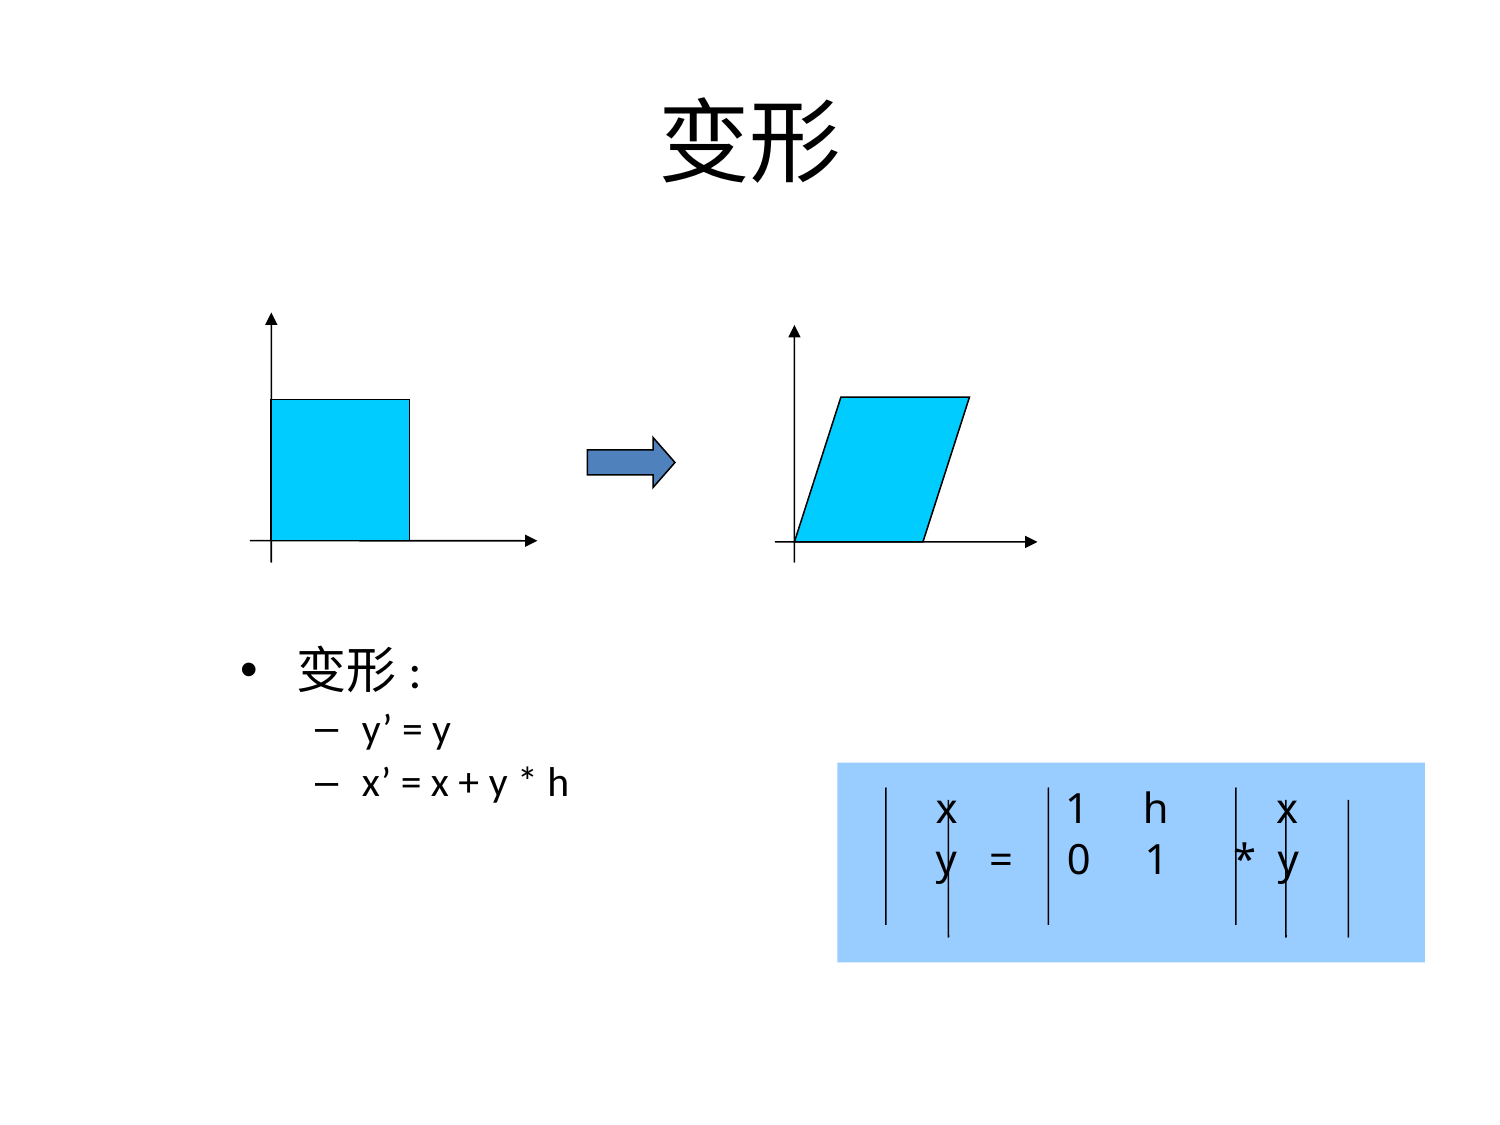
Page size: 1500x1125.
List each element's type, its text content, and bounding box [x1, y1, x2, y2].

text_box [837, 762, 1426, 963]
text_box [587, 437, 675, 488]
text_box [249, 312, 538, 563]
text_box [774, 324, 1038, 563]
list 变形: y’ = y x’ = x + y * h [225, 637, 1450, 963]
title 变形 [75, 45, 1425, 233]
